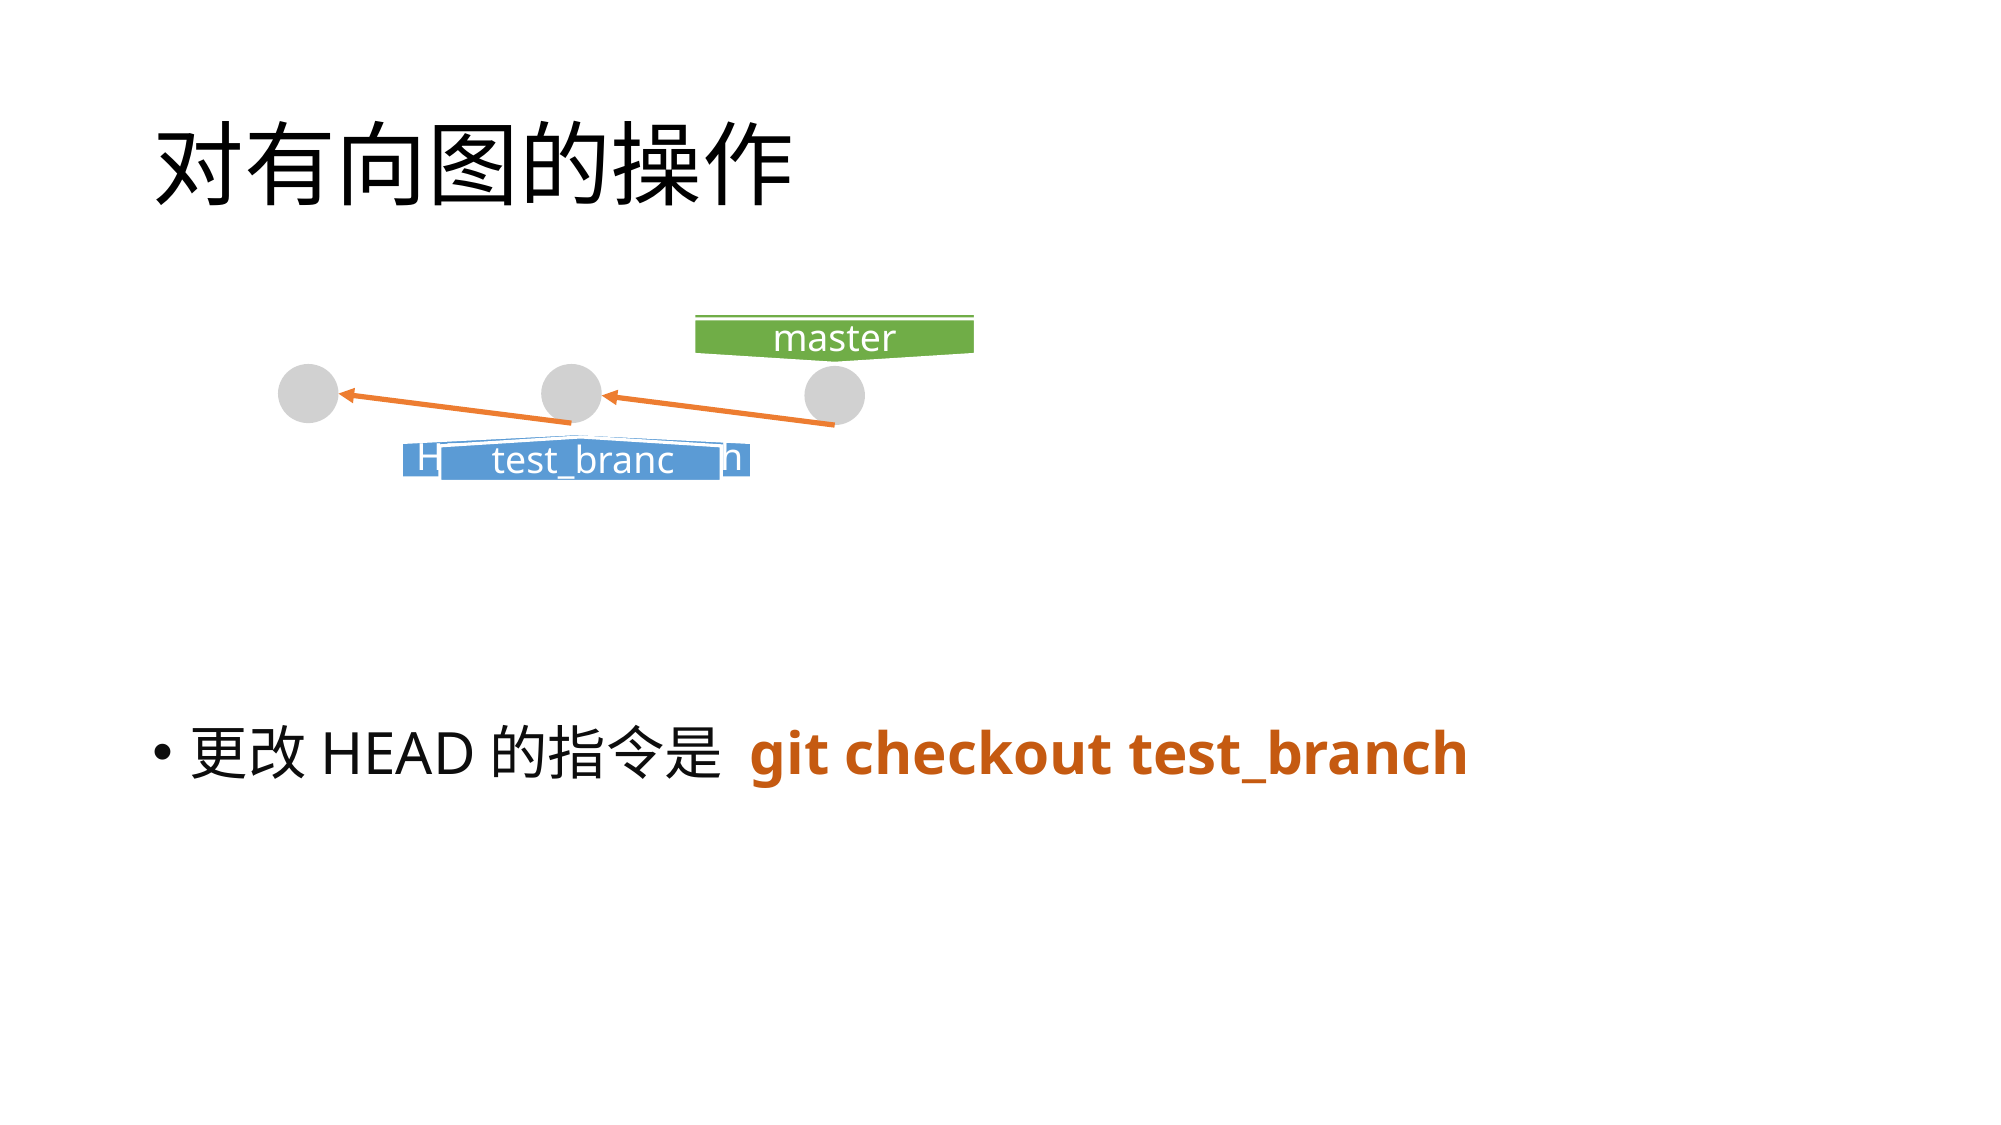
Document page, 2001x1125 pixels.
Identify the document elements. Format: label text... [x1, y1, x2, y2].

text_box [401, 425, 805, 532]
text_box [439, 428, 722, 490]
text_box 更改HEAD的指令是 git checkout test_branch [137, 635, 1863, 1125]
text_box master [692, 317, 977, 365]
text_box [601, 365, 865, 426]
text_box HEAD=master [692, 311, 977, 317]
text_box [277, 363, 338, 424]
title 对有向图的操作 [137, 59, 1863, 278]
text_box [338, 363, 602, 424]
